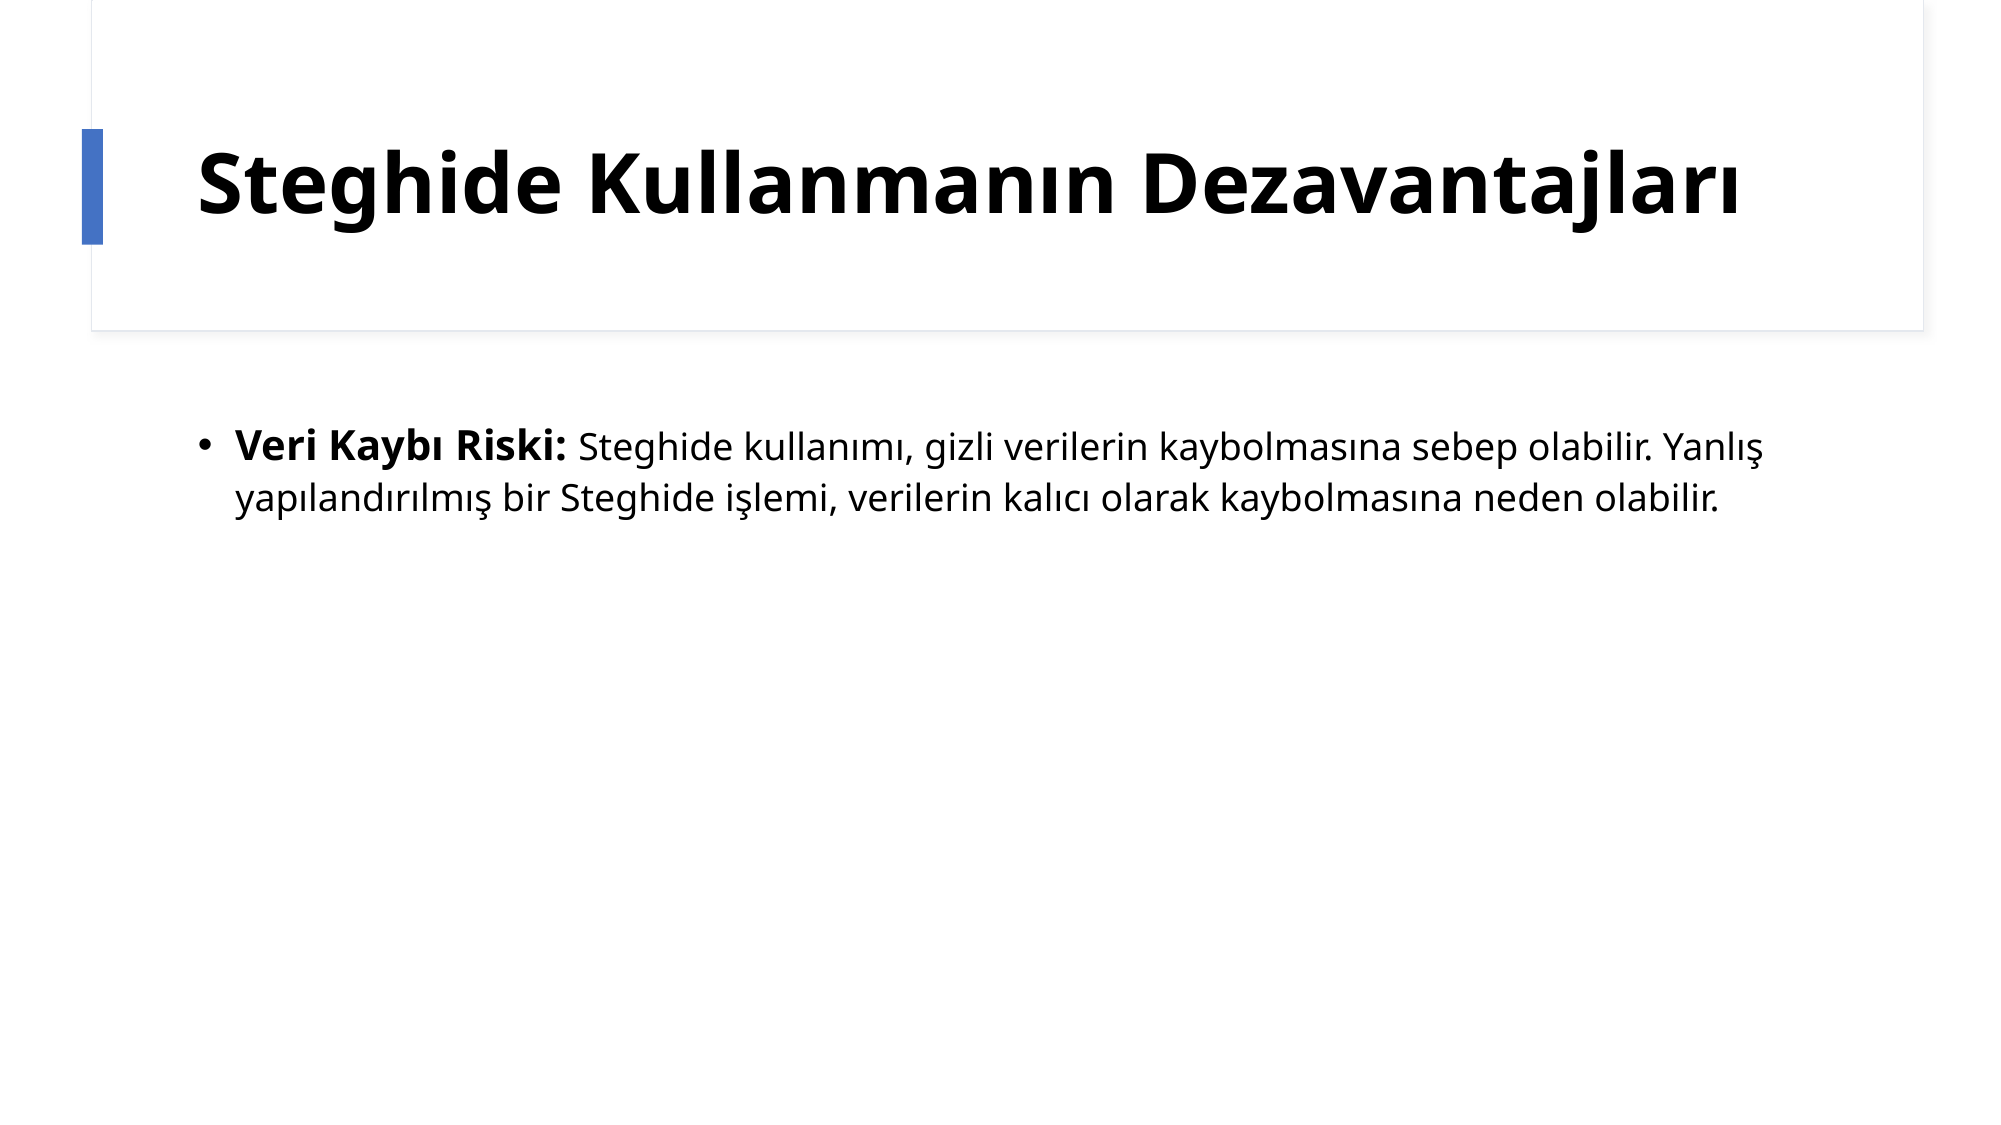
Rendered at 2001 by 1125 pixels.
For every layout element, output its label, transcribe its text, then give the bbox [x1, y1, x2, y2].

title Steghide Kullanmanın Dezavantajları [183, 90, 1851, 284]
list Veri Kaybı Riski: Steghide kullanımı, gizli verilerin kaybolmasına sebep olabilir. Yanlış yapılandırılmış bir Steghide işlemi, verilerin kalıcı olarak kaybolmasına neden olabilir. [183, 406, 1851, 1013]
